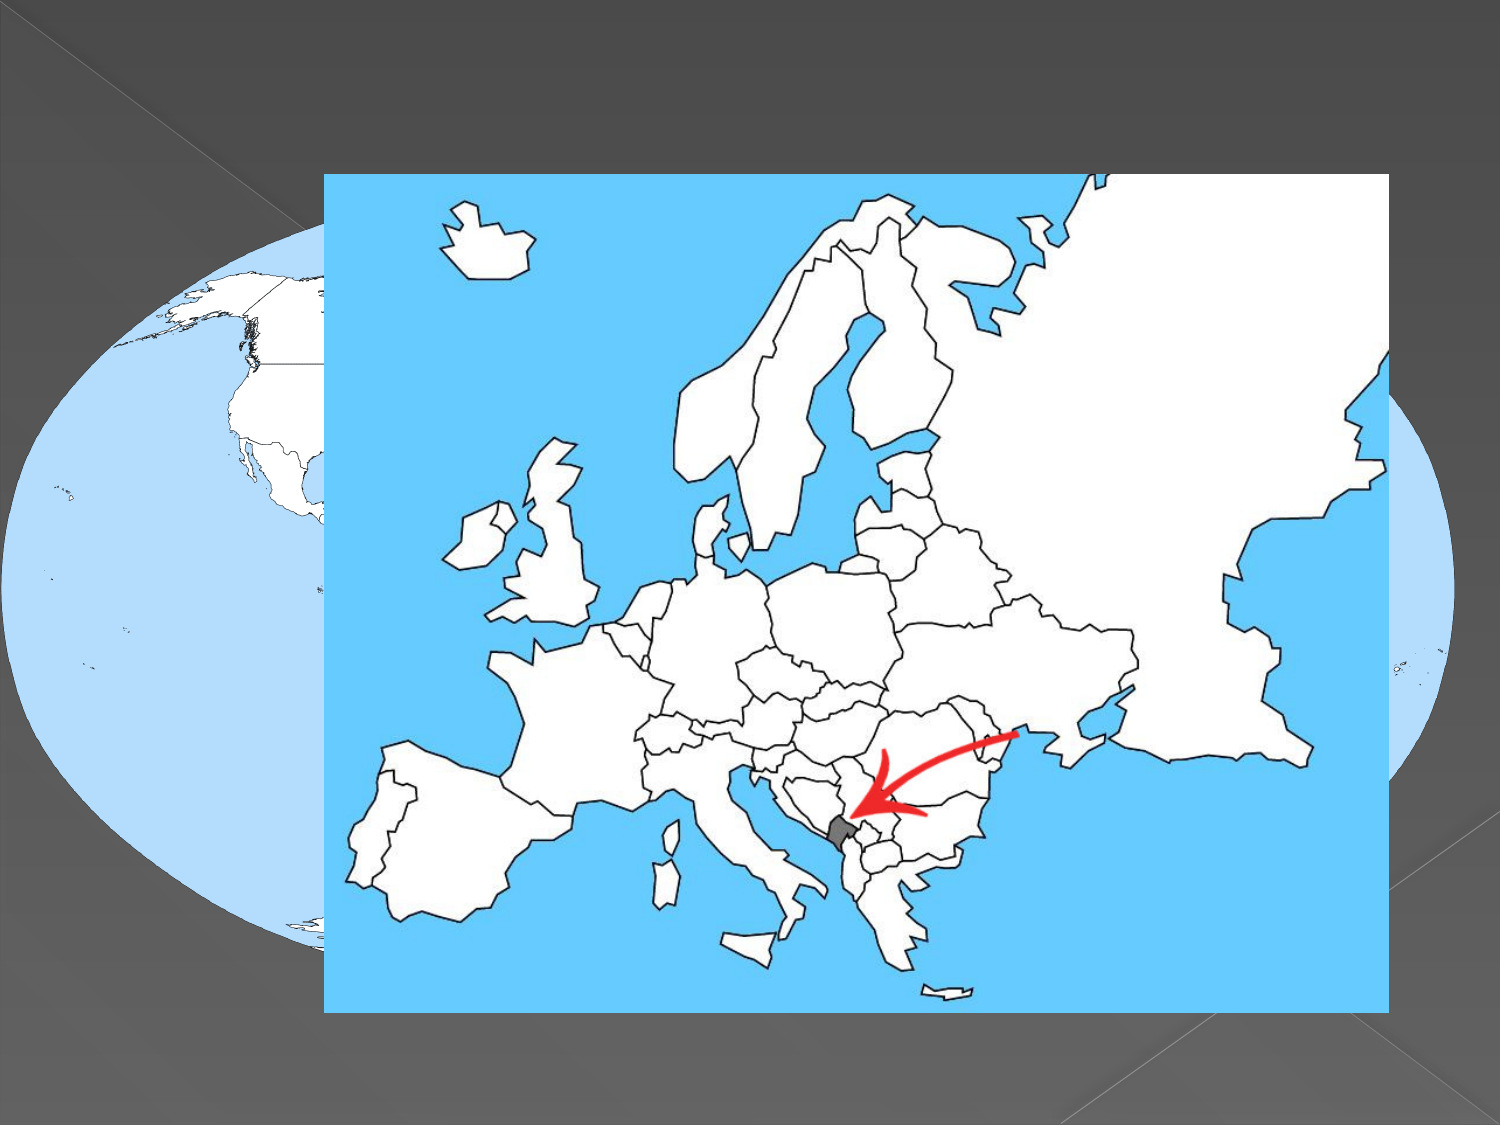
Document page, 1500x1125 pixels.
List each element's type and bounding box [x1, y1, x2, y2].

picture [0, 162, 1455, 1013]
